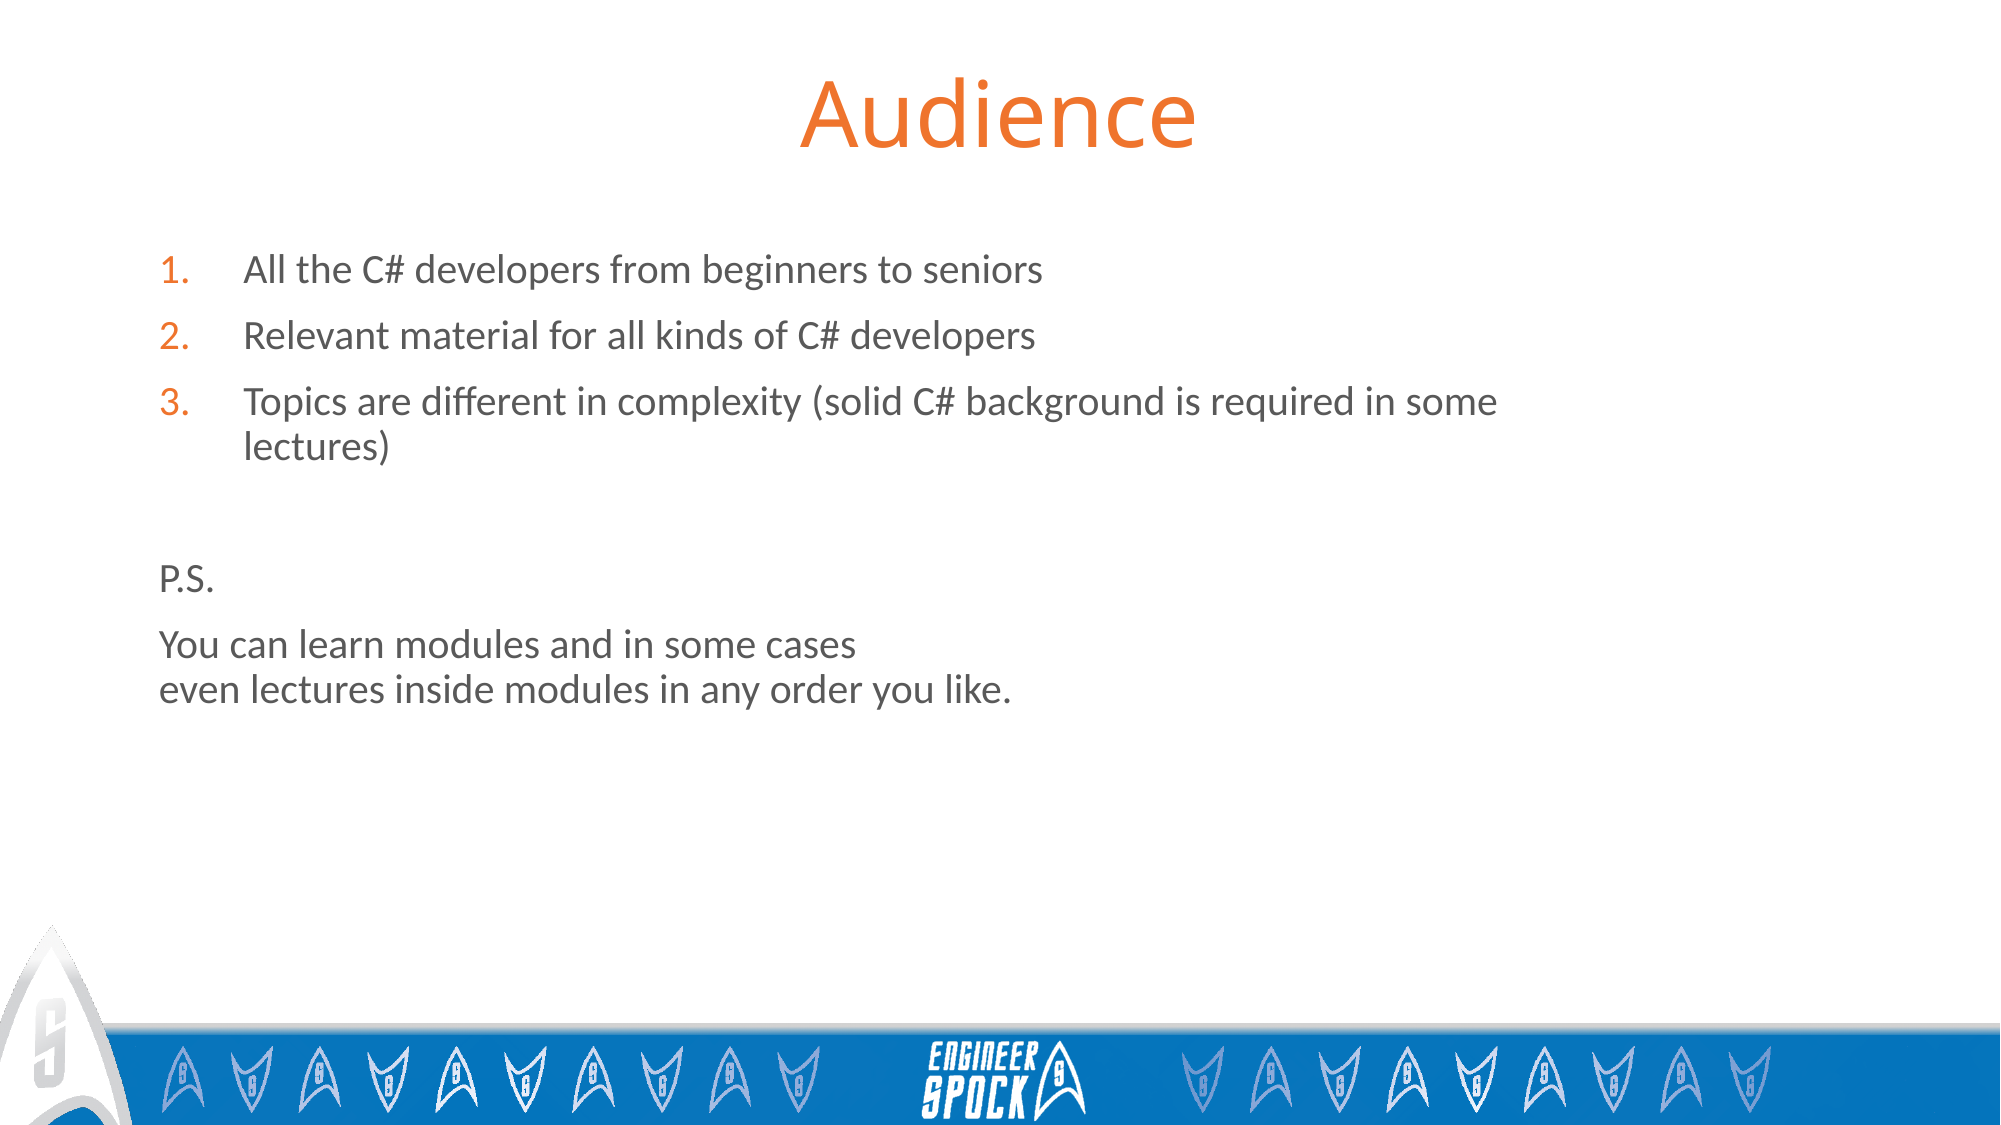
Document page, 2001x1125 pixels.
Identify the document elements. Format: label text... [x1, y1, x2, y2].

list All the C# developers from beginners to seniors Relevant material for all kinds of C# developers Topics are different in complexity (solid C# background is required in some lectures) P.S. You can learn modules and in some cases even lectures inside modules in any order you like. [144, 239, 1636, 980]
title Audience [137, 9, 1863, 227]
picture [0, 921, 2000, 1125]
